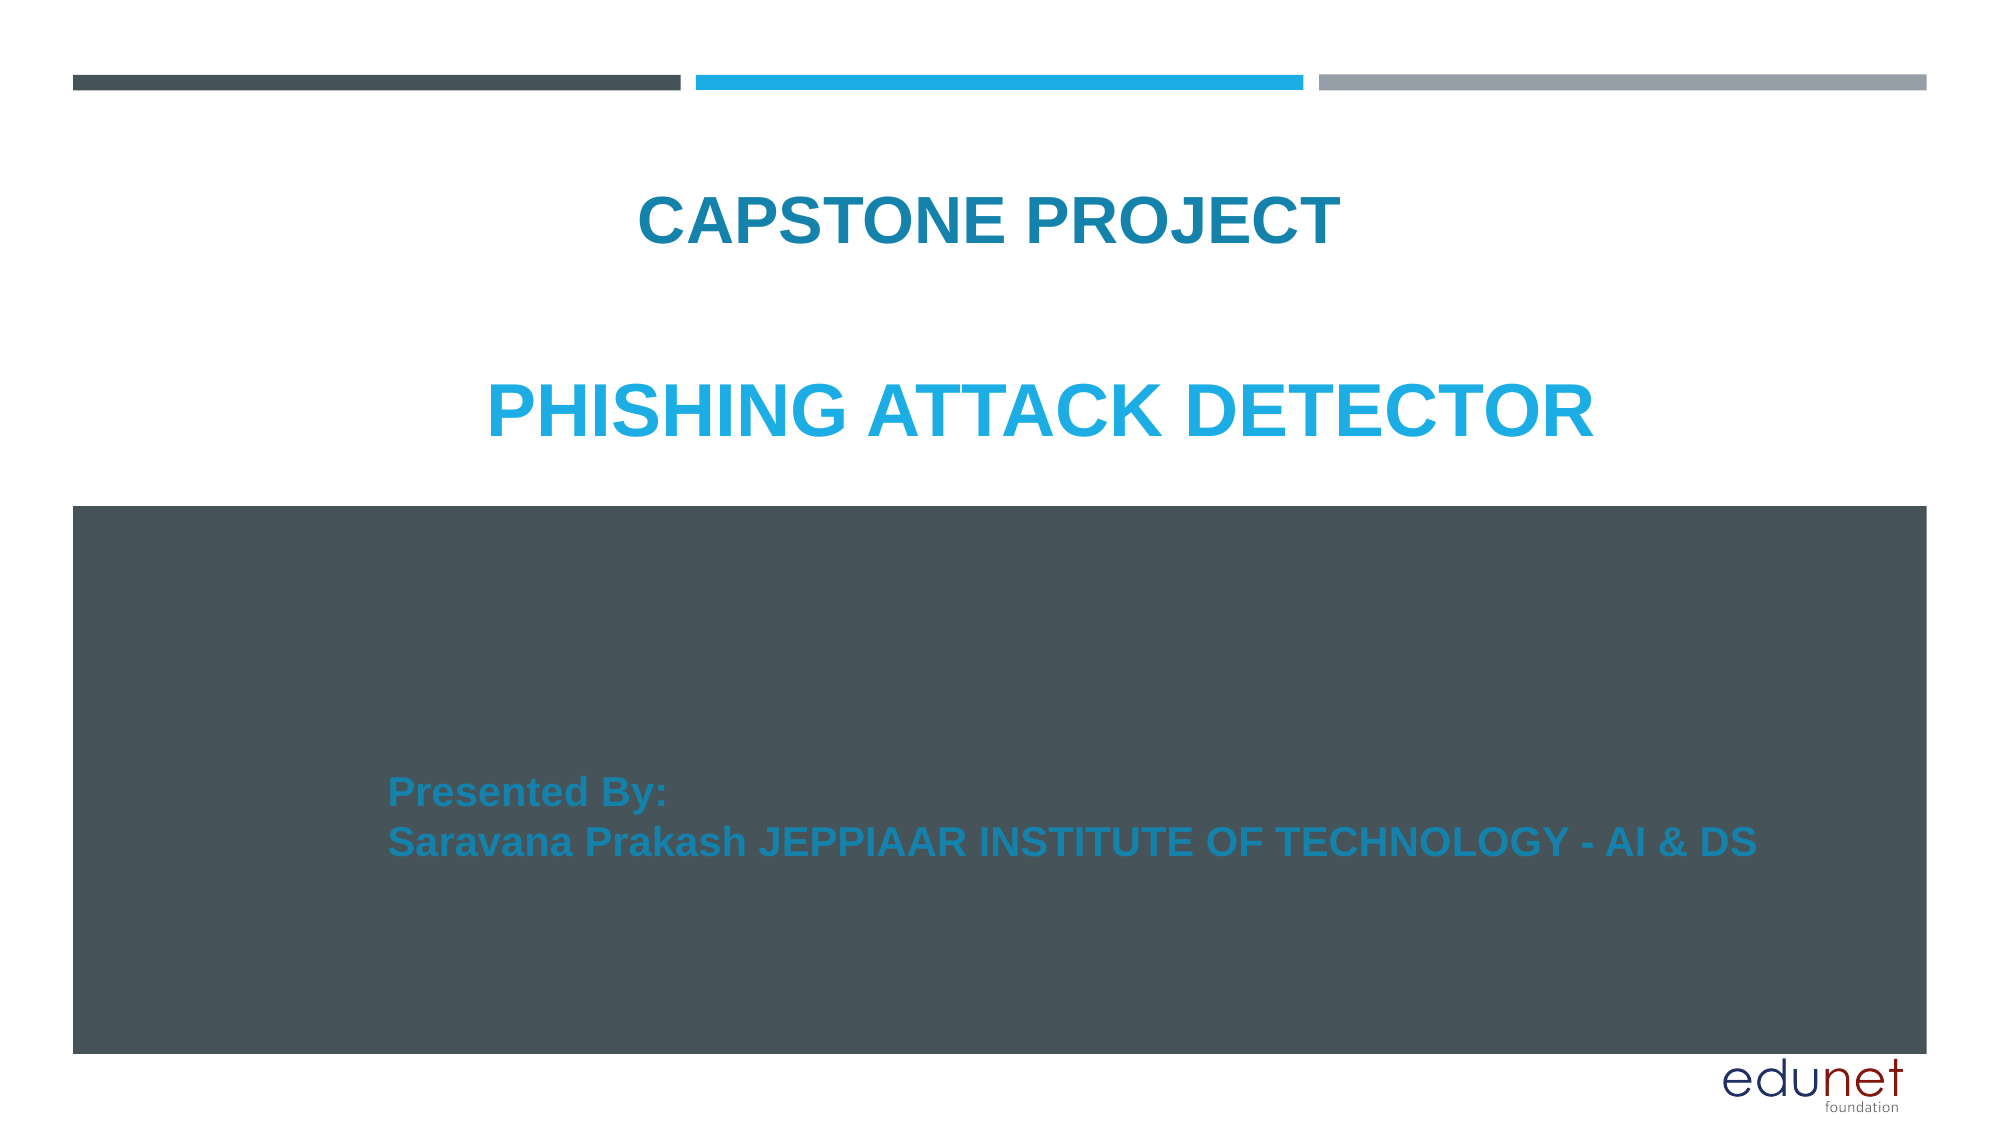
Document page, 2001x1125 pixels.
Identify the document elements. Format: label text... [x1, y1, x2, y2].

text_box Presented By: Saravana Prakash JEPPIAAR INSTITUTE OF TECHNOLOGY - AI & DS [372, 757, 1913, 873]
picture [1719, 1056, 1905, 1116]
title PHISHING ATTACK DETECTOR [222, 298, 1723, 460]
text_box CAPSTONE PROJECT [0, 169, 2000, 265]
